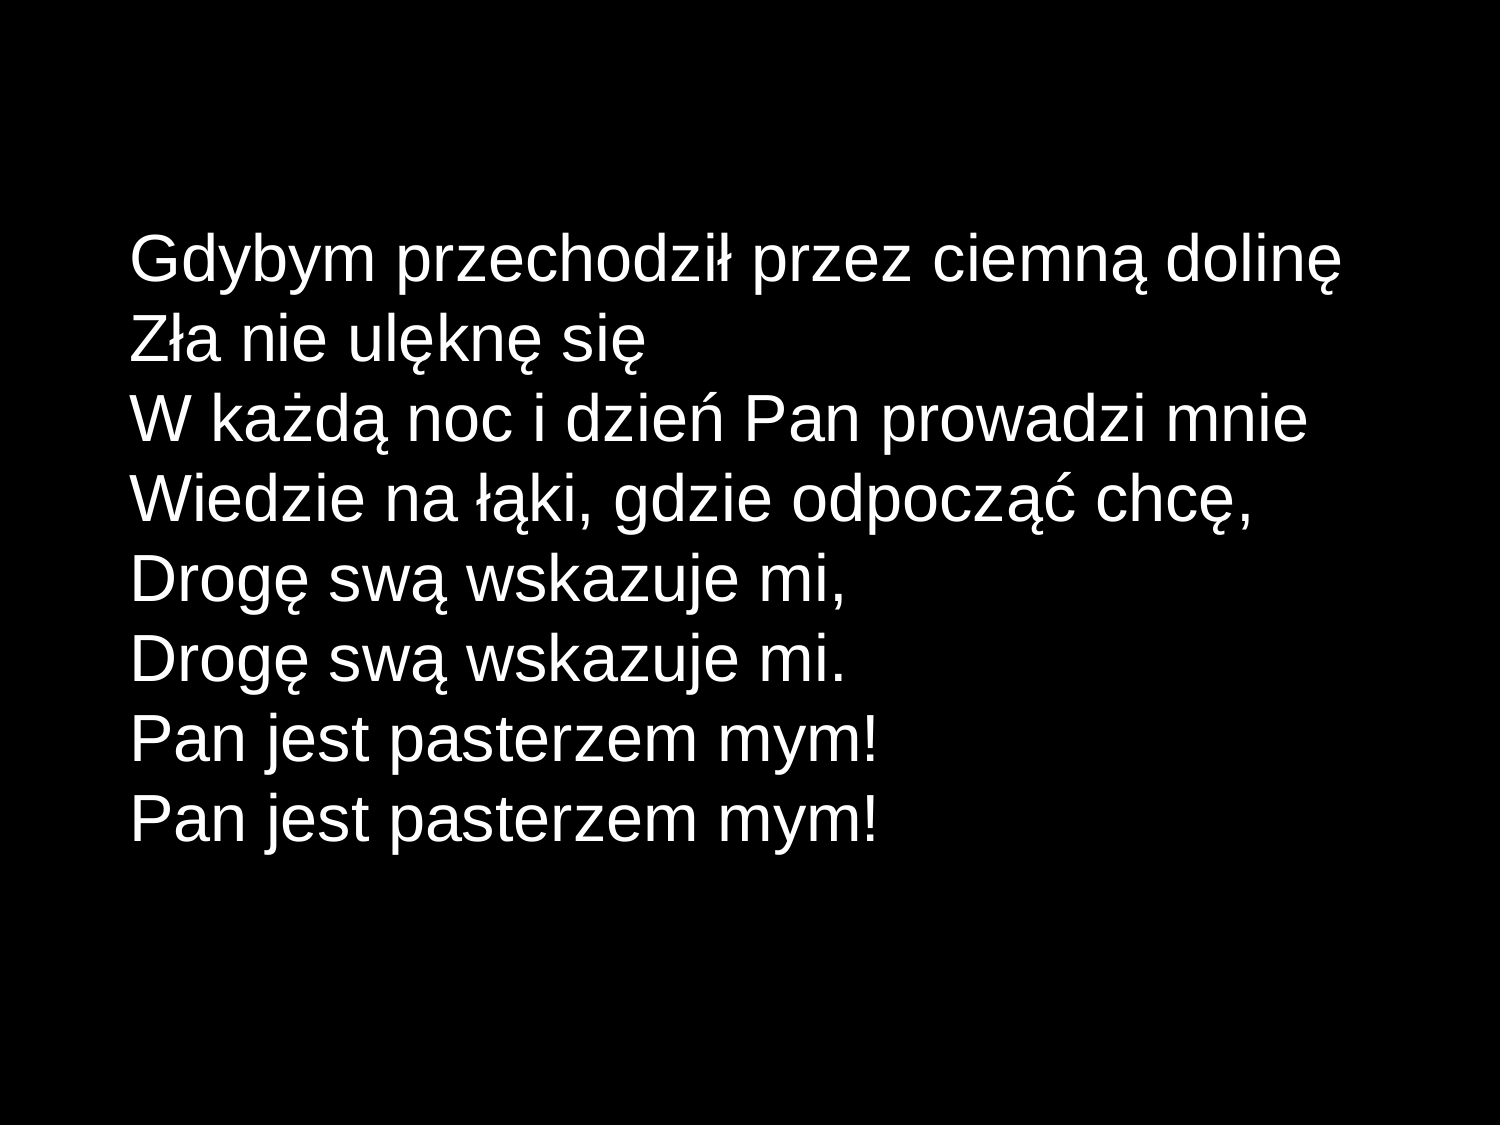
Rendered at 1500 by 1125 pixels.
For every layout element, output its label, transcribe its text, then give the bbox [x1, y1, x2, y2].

text_box Gdybym przechodził przez ciemną dolinę Zła nie ulęknę się W każdą noc i dzień Pan prowadzi mnie Wiedzie na łąki, gdzie odpocząć chcę, Drogę swą wskazuje mi, Drogę swą wskazuje mi. Pan jest pasterzem mym! Pan jest pasterzem mym! [114, 207, 1500, 863]
